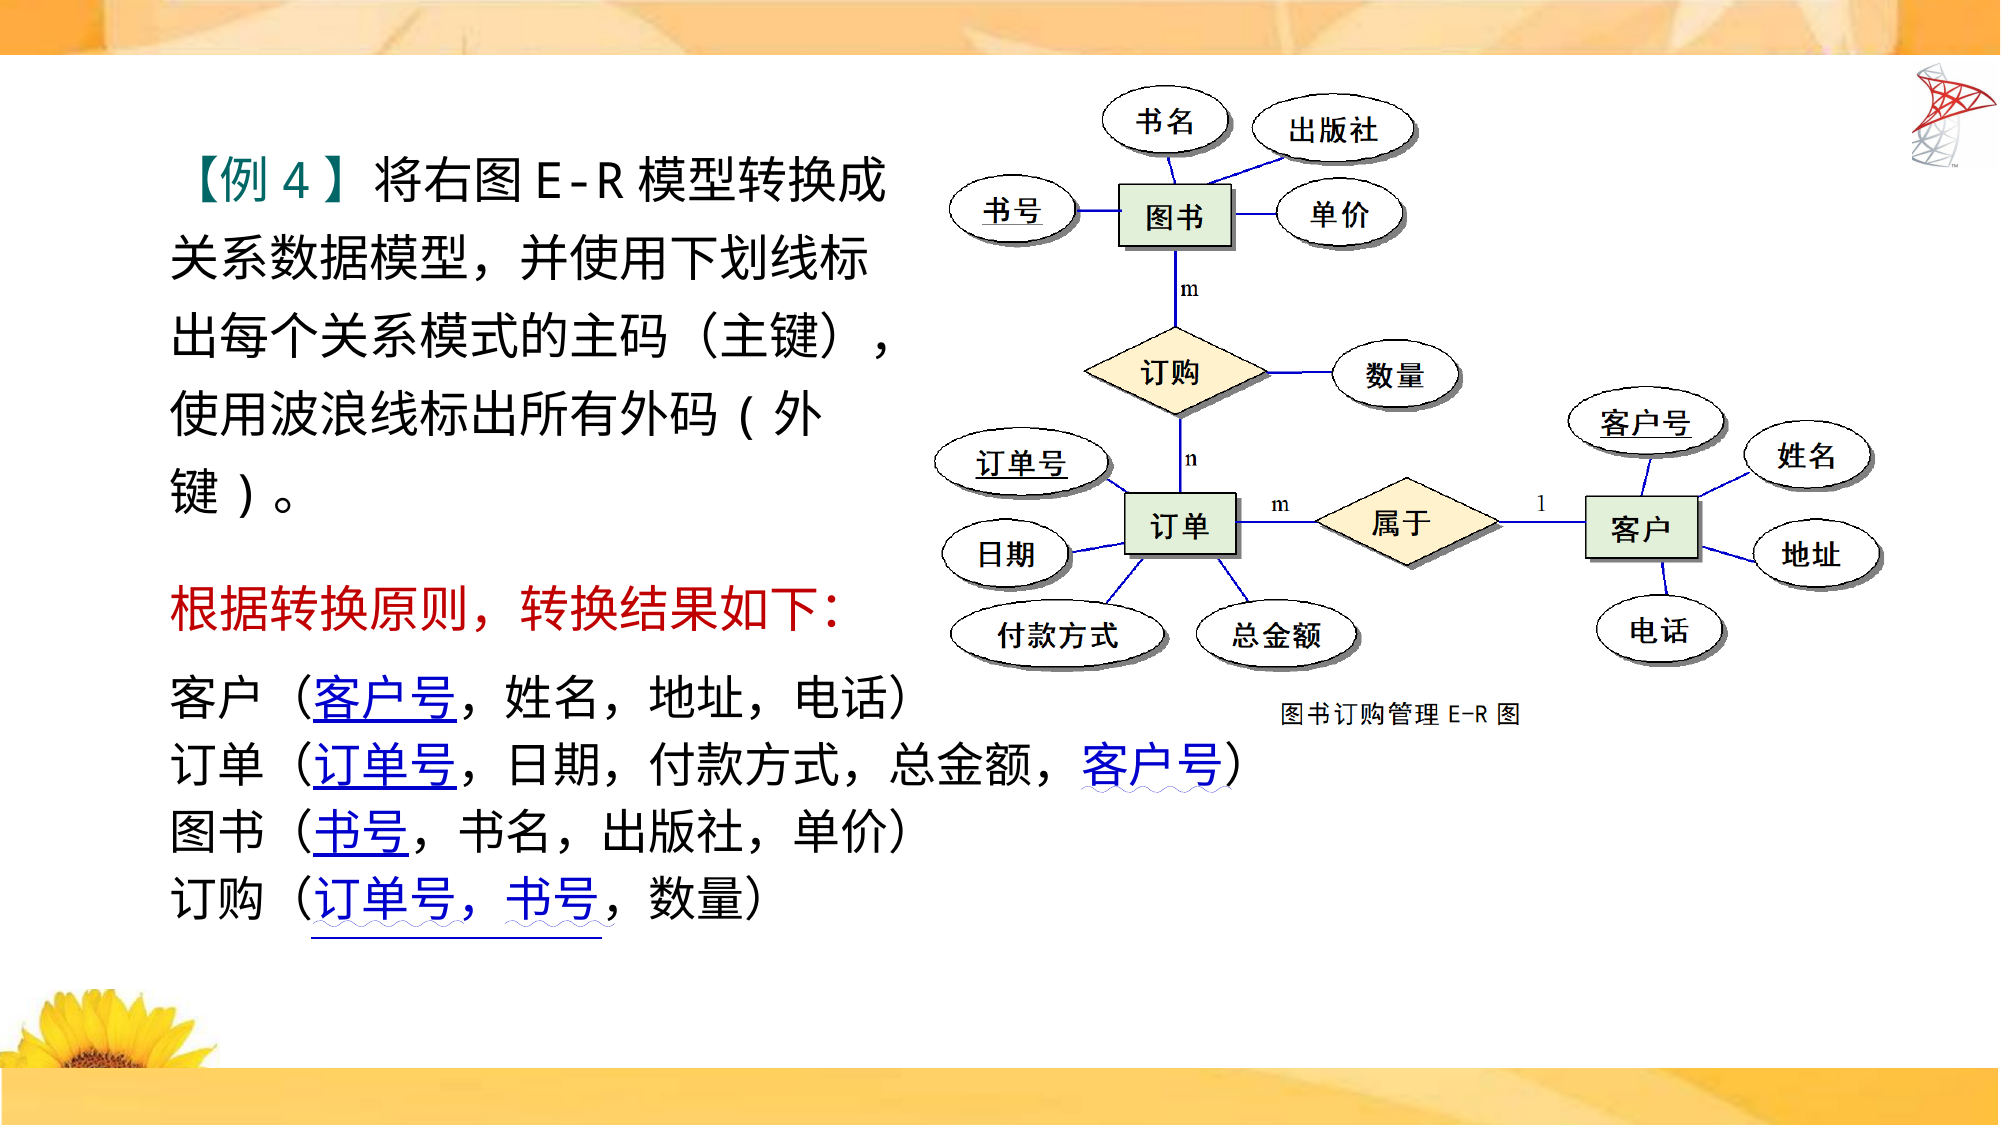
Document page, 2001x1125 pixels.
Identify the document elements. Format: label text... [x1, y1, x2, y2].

picture [0, 0, 2001, 55]
picture [908, 56, 1997, 743]
picture [0, 989, 1998, 1125]
text_box 根据转换原则，转换结果如下： [154, 570, 850, 646]
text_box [154, 660, 1521, 943]
text_box 【例4】将右图E-R模型转换成关系数据模型，并使用下划线标出每个关系模式的主码（主键），使用波浪线标出所有外码(外键)。 [154, 123, 908, 528]
